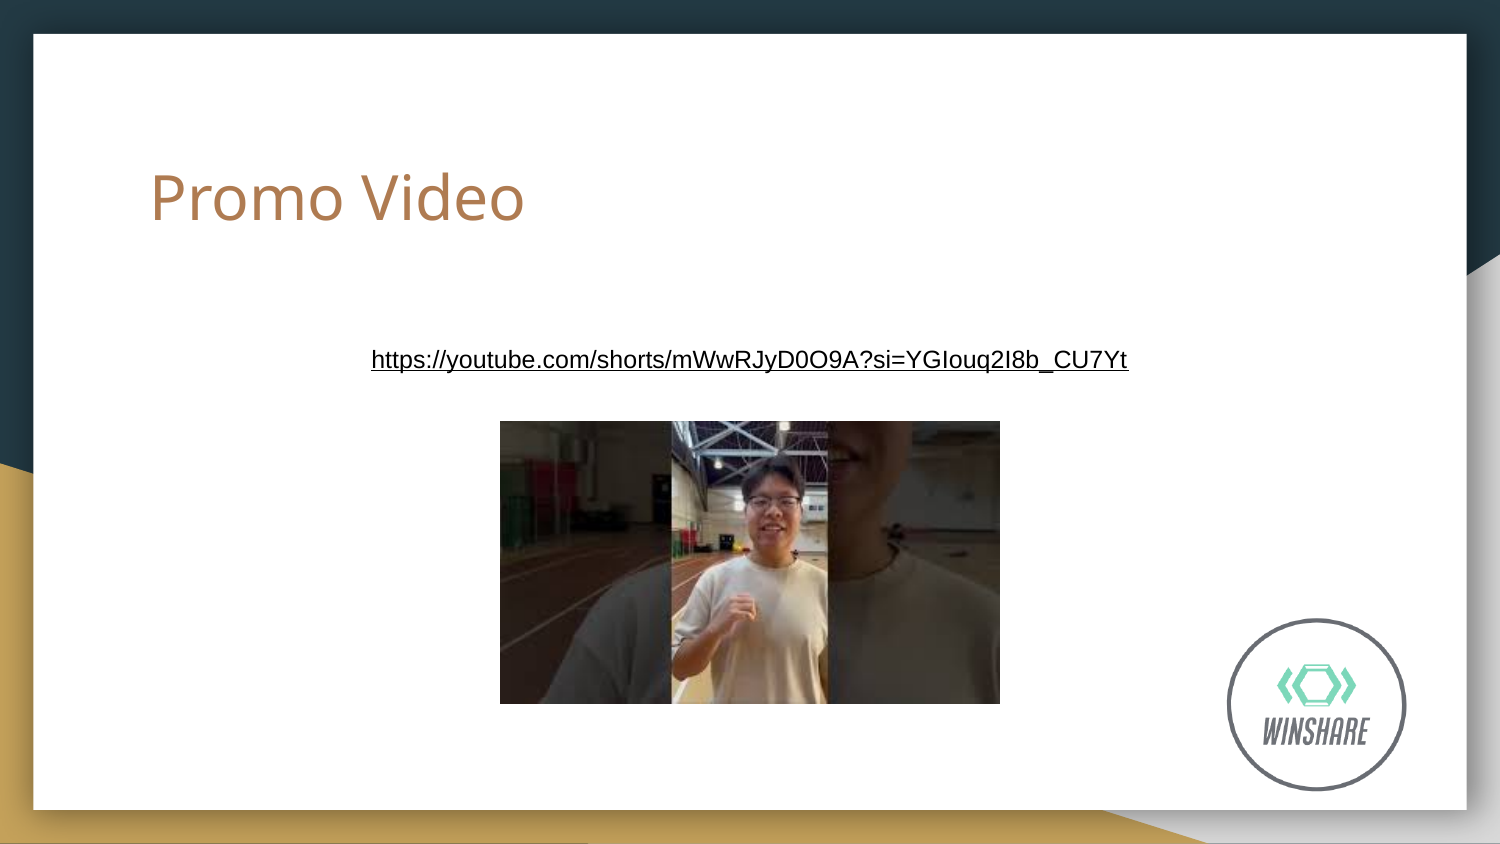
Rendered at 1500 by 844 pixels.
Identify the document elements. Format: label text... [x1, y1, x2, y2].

picture [499, 421, 1001, 704]
picture [1165, 603, 1463, 809]
list https://youtube.com/shorts/mWwRJyD0O9A?si=YGIouq2I8b_CU7Yt [134, 326, 1366, 729]
title Promo Video [134, 138, 1366, 296]
